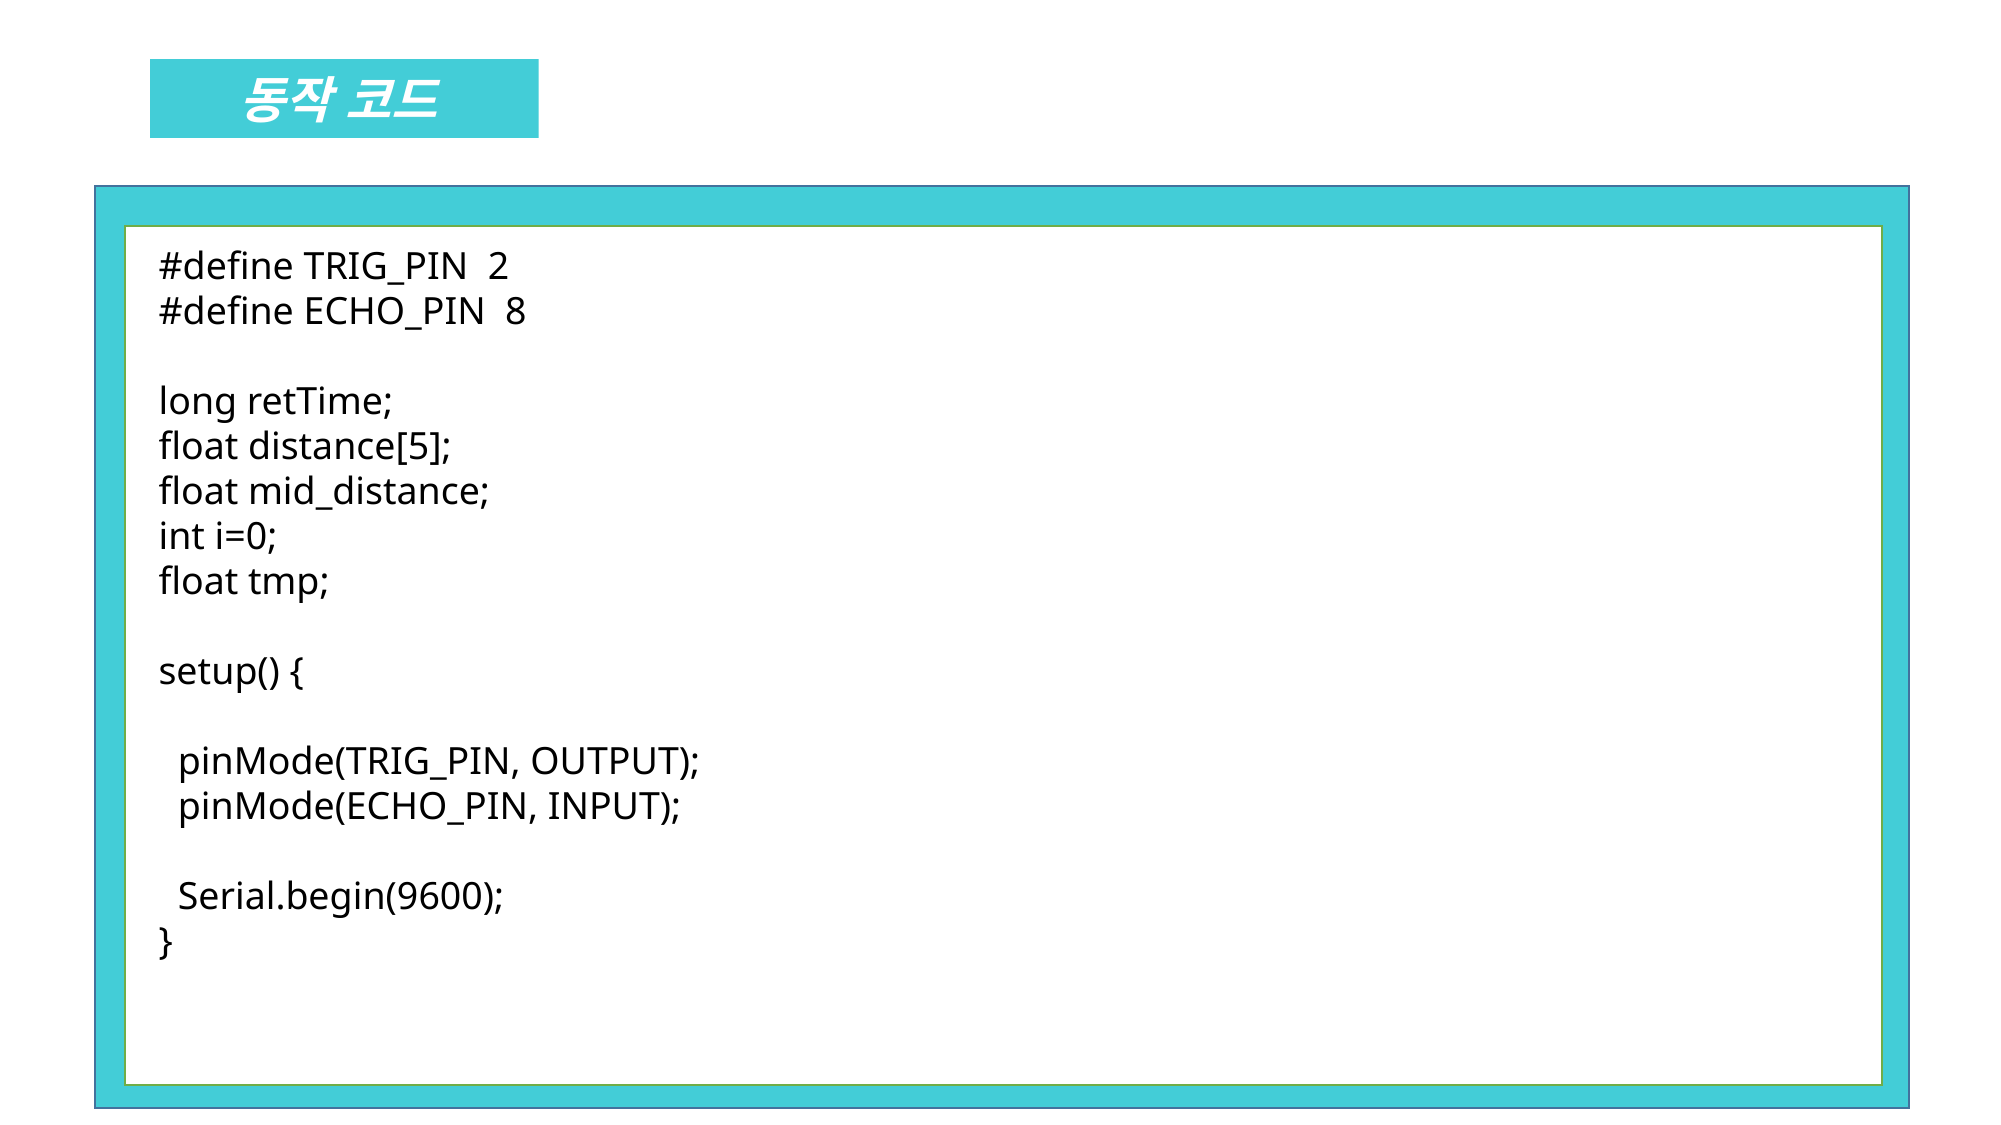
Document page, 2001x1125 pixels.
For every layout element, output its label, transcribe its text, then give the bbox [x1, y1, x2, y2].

text_box #define TRIG_PIN 2 #define ECHO_PIN 8 long retTime; float distance[5]; float mid_distance; int i=0; float tmp; setup() { pinMode(TRIG_PIN, OUTPUT); pinMode(ECHO_PIN, INPUT); Serial.begin(9600); } [143, 234, 1883, 1015]
text_box 동작 코드 [149, 58, 540, 139]
text_box [124, 225, 1883, 1086]
text_box [94, 185, 1910, 1109]
